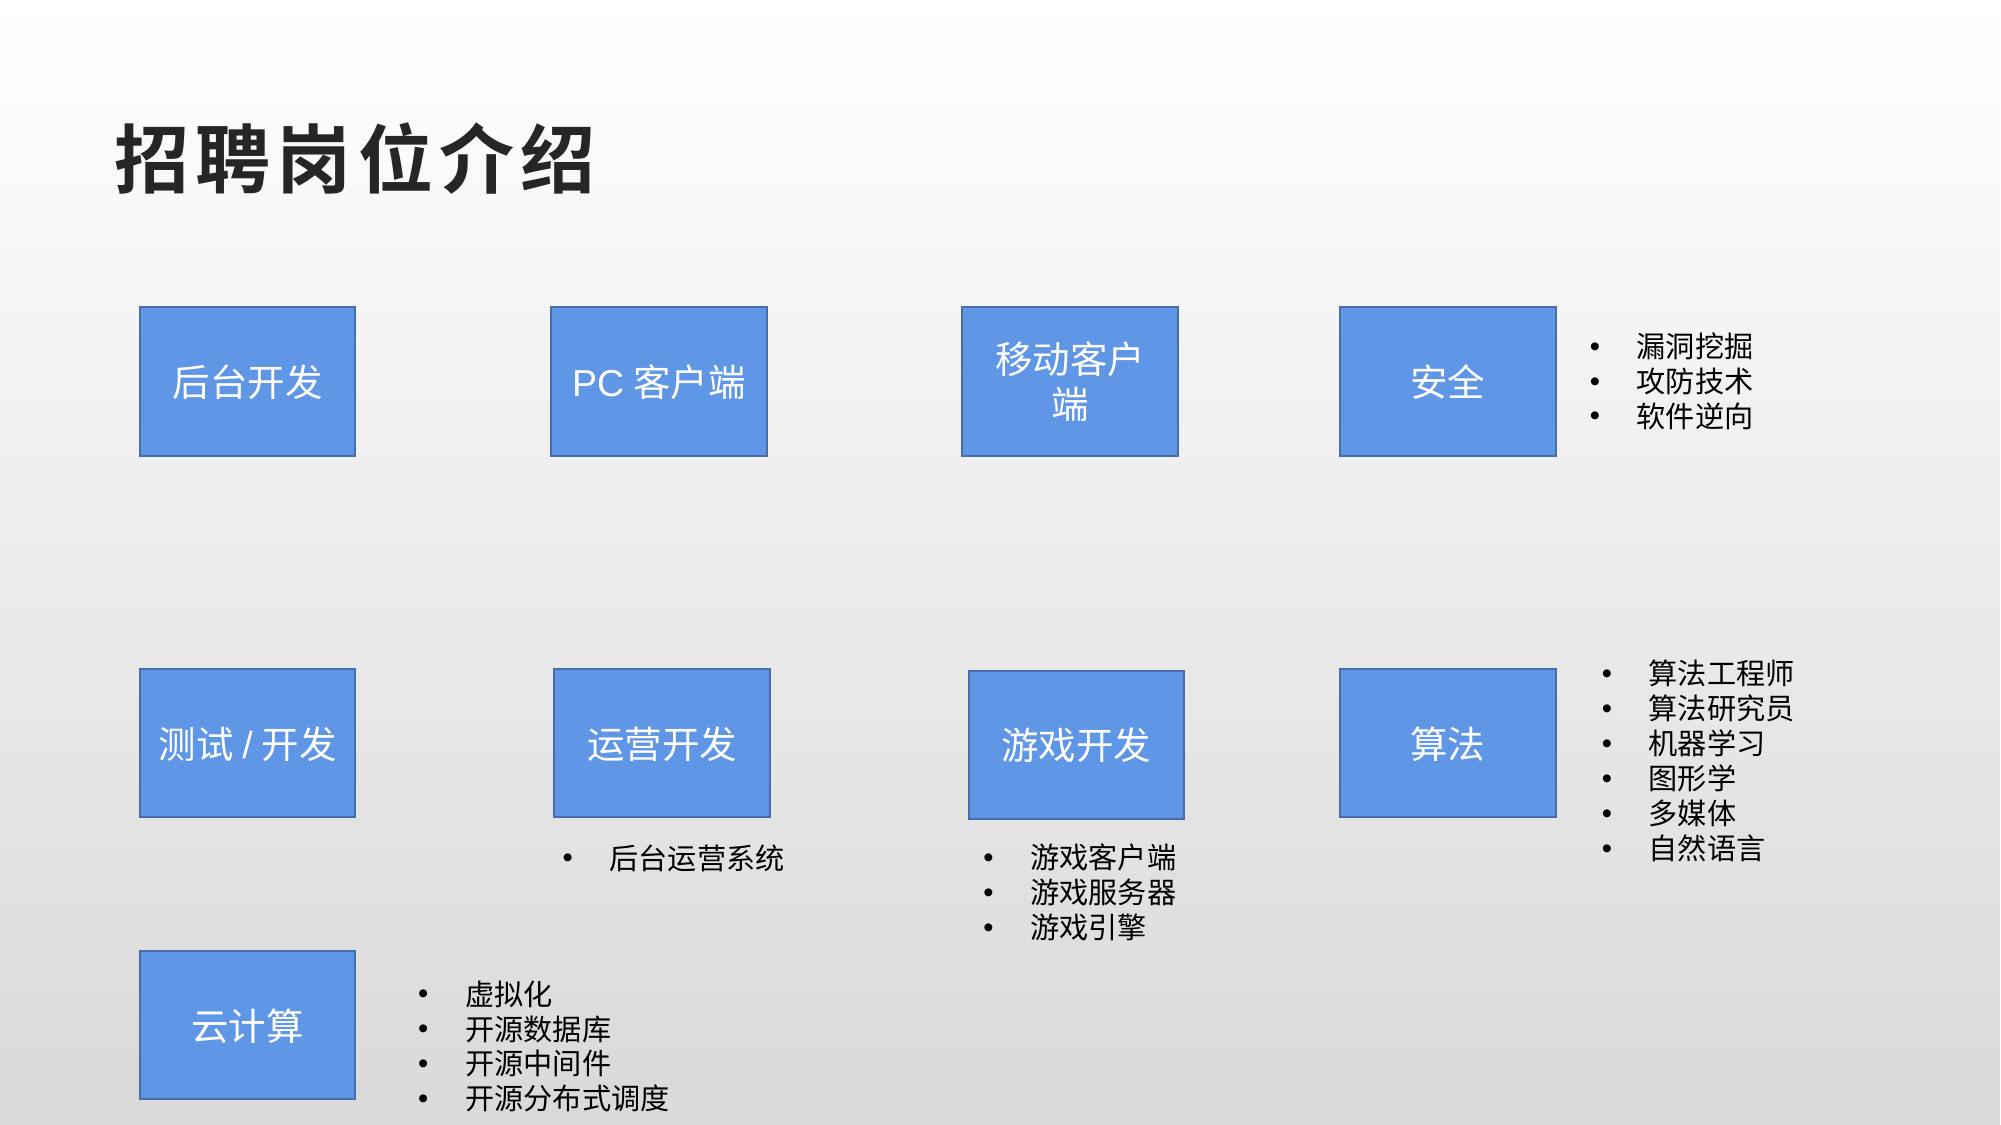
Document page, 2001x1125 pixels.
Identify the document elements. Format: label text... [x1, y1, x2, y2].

text_box PC客户端 [550, 306, 768, 457]
text_box 虚拟化 开源数据库 开源中间件 开源分布式调度 [403, 968, 842, 1123]
text_box 安全 [1339, 306, 1557, 457]
text_box 移动客户端 [961, 306, 1179, 457]
text_box 测试/开发 [139, 668, 356, 818]
text_box 游戏客户端 游戏服务器 游戏引擎 [968, 832, 1407, 987]
title 招聘岗位介绍 [99, 99, 1900, 216]
text_box 后台运营系统 [547, 832, 968, 918]
text_box 算法 [1339, 668, 1557, 818]
text_box 漏洞挖掘 攻防技术 软件逆向 [1574, 320, 2000, 441]
text_box 云计算 [139, 950, 356, 1100]
text_box 算法工程师 算法研究员 机器学习 图形学 多媒体 自然语言 [1587, 648, 2000, 908]
text_box 后台开发 [139, 306, 356, 457]
text_box 运营开发 [553, 668, 771, 818]
text_box 游戏开发 [968, 670, 1185, 820]
